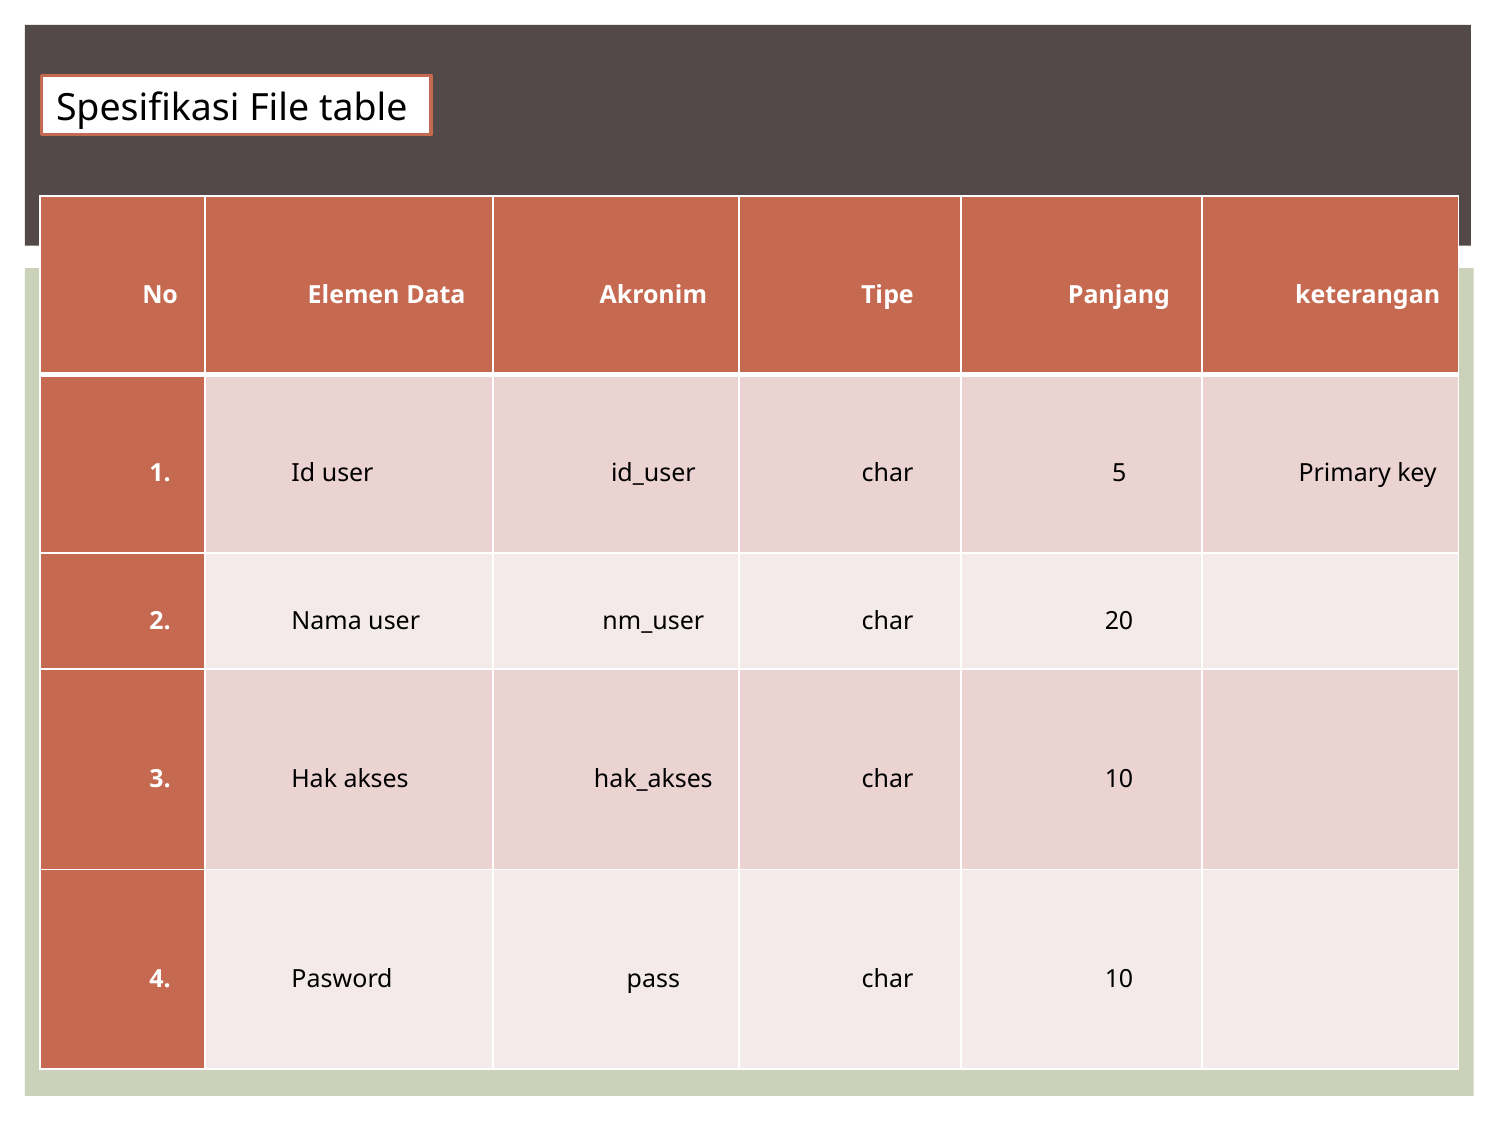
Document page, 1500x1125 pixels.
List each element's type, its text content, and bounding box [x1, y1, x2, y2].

table_cell 4. [41, 870, 204, 1068]
table_cell char [740, 870, 960, 1068]
table_cell [1203, 670, 1458, 869]
table_cell Hak akses [206, 670, 492, 869]
table_cell 10 [962, 670, 1201, 869]
table_cell Pasword [206, 870, 492, 1068]
table_cell char [740, 670, 960, 869]
table_header Elemen Data [206, 197, 492, 372]
table_cell 1. [41, 377, 204, 552]
table_cell id_user [494, 377, 738, 552]
table_cell 20 [962, 554, 1201, 668]
table_cell 2. [41, 554, 204, 668]
table_cell 5 [962, 377, 1201, 552]
table_cell Nama user [206, 554, 492, 668]
table_cell 10 [962, 870, 1201, 1068]
table_cell char [740, 554, 960, 668]
table_header Tipe [740, 197, 960, 372]
table_header keterangan [1203, 197, 1458, 372]
table_cell hak_akses [494, 670, 738, 869]
table_header Akronim [494, 197, 738, 372]
table_cell pass [494, 870, 738, 1068]
table_cell nm_user [494, 554, 738, 668]
table_cell 3. [41, 670, 204, 869]
table_header No [41, 197, 204, 372]
table_cell Id user [206, 377, 492, 552]
table_cell char [740, 377, 960, 552]
table_header Panjang [962, 197, 1201, 372]
text_box Spesifikasi File table [40, 74, 433, 136]
table_cell [1203, 554, 1458, 668]
table_cell [1203, 870, 1458, 1068]
table_cell Primary key [1203, 377, 1458, 552]
